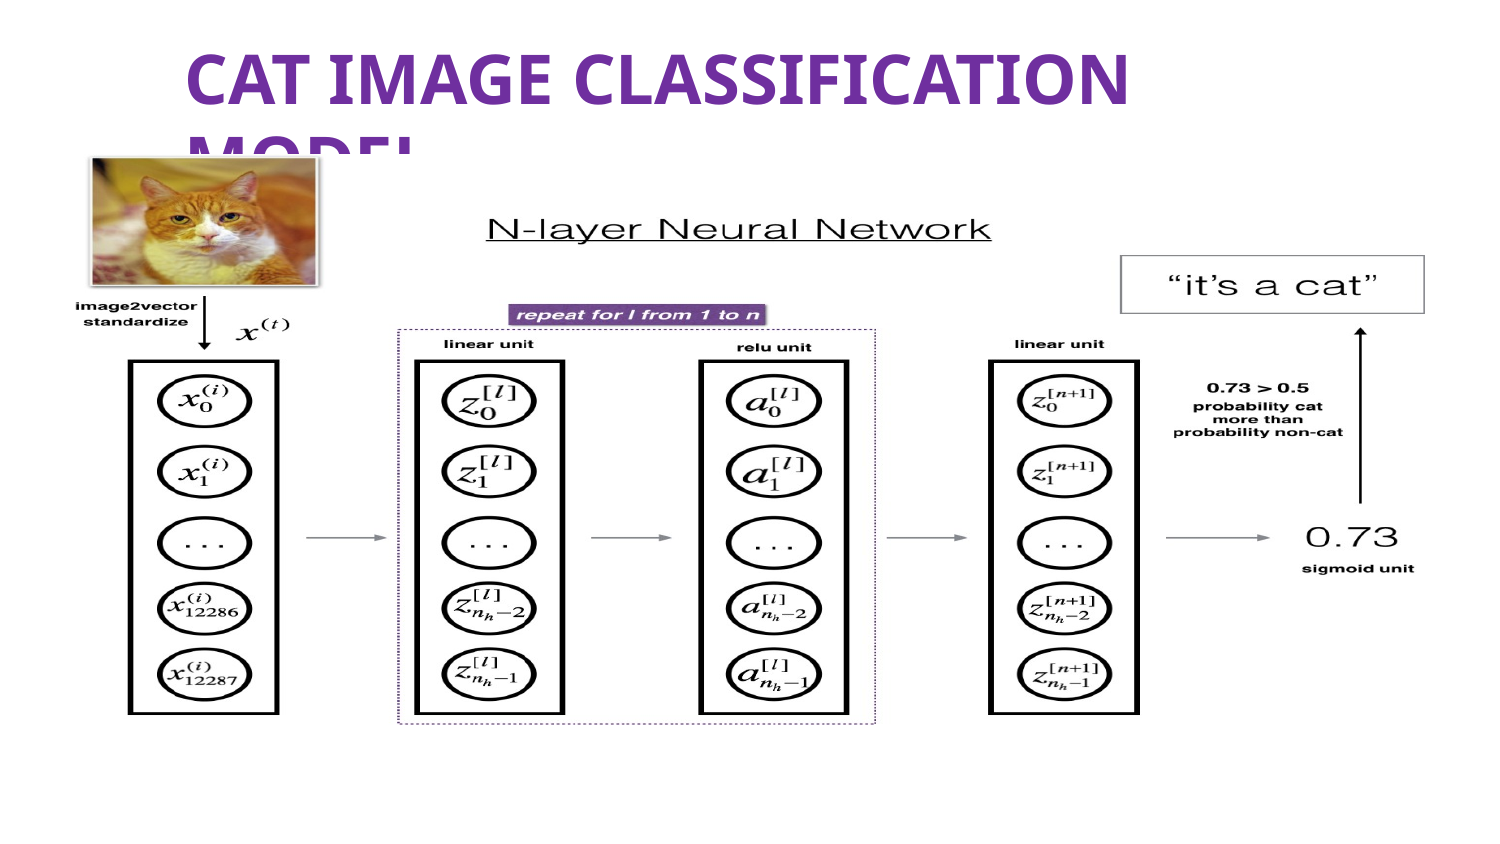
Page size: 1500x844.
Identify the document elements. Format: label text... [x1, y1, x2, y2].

picture [74, 153, 1426, 725]
title CAT IMAGE CLASSIFICATION MODEL [182, 34, 1318, 152]
